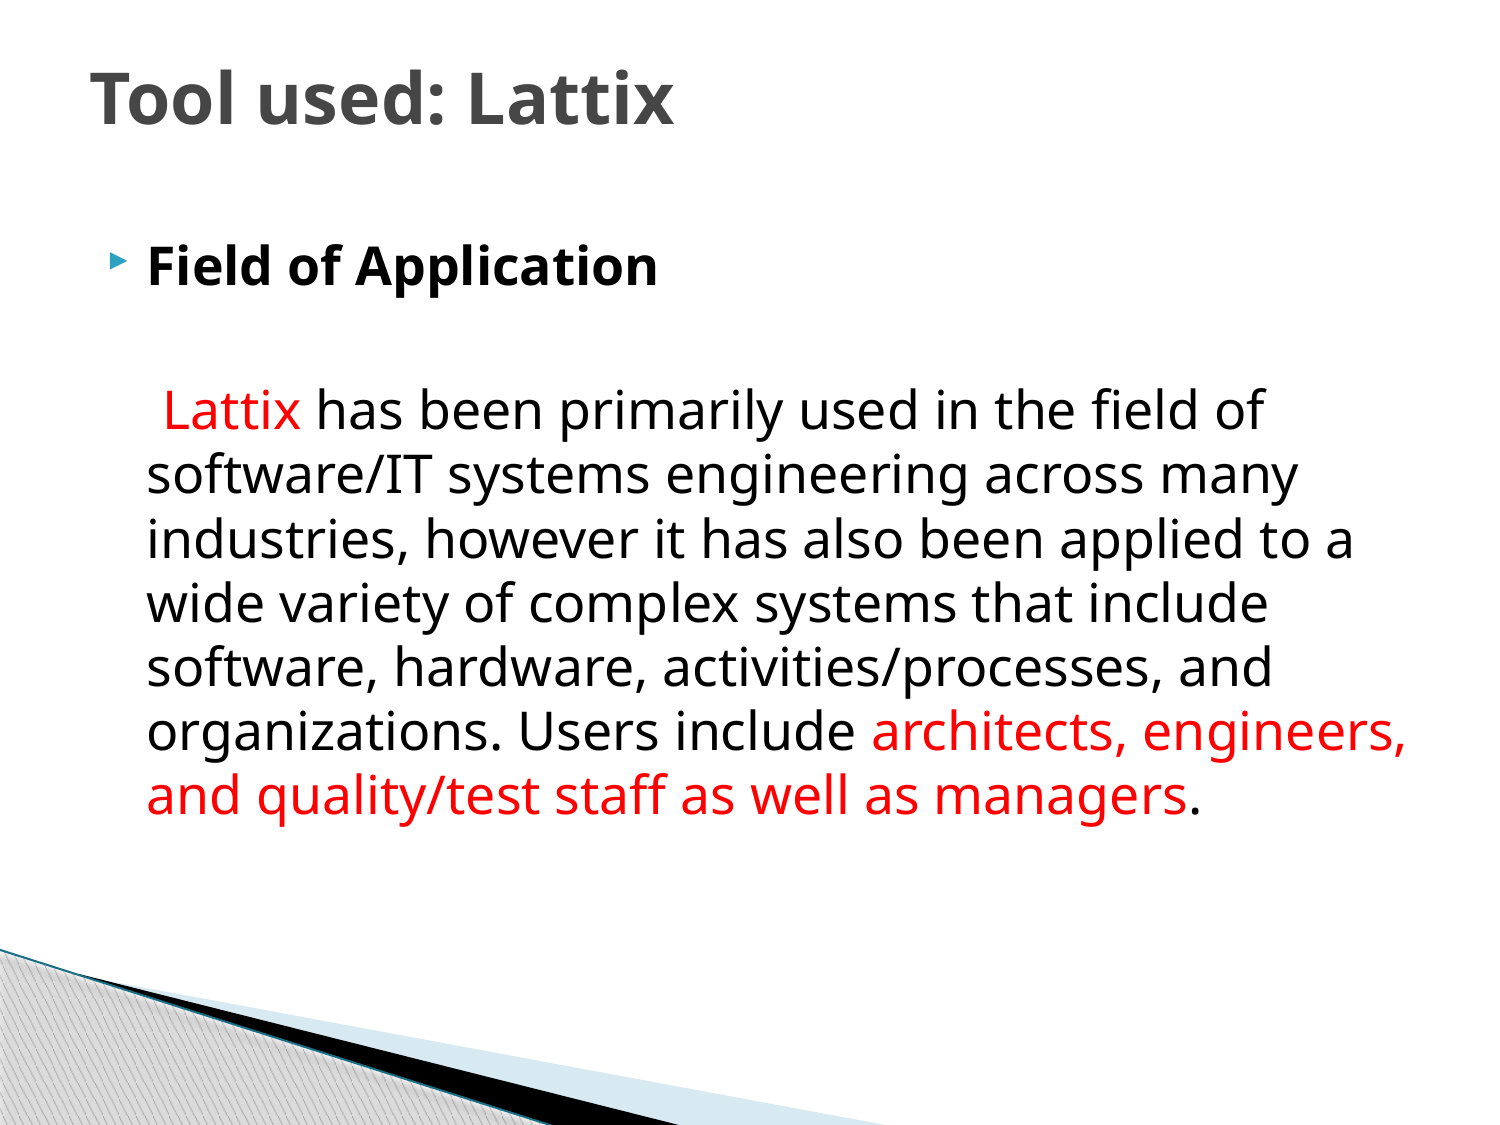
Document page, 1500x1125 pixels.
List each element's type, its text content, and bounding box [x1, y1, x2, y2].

list Field of Application Lattix has been primarily used in the field of software/IT systems engineering across many industries, however it has also been applied to a wide variety of complex systems that include software, hardware, activities/processes, and organizations. Users include architects, engineers, and quality/test staff as well as managers. [75, 233, 1425, 1013]
title Tool used: Lattix [75, 45, 1425, 233]
